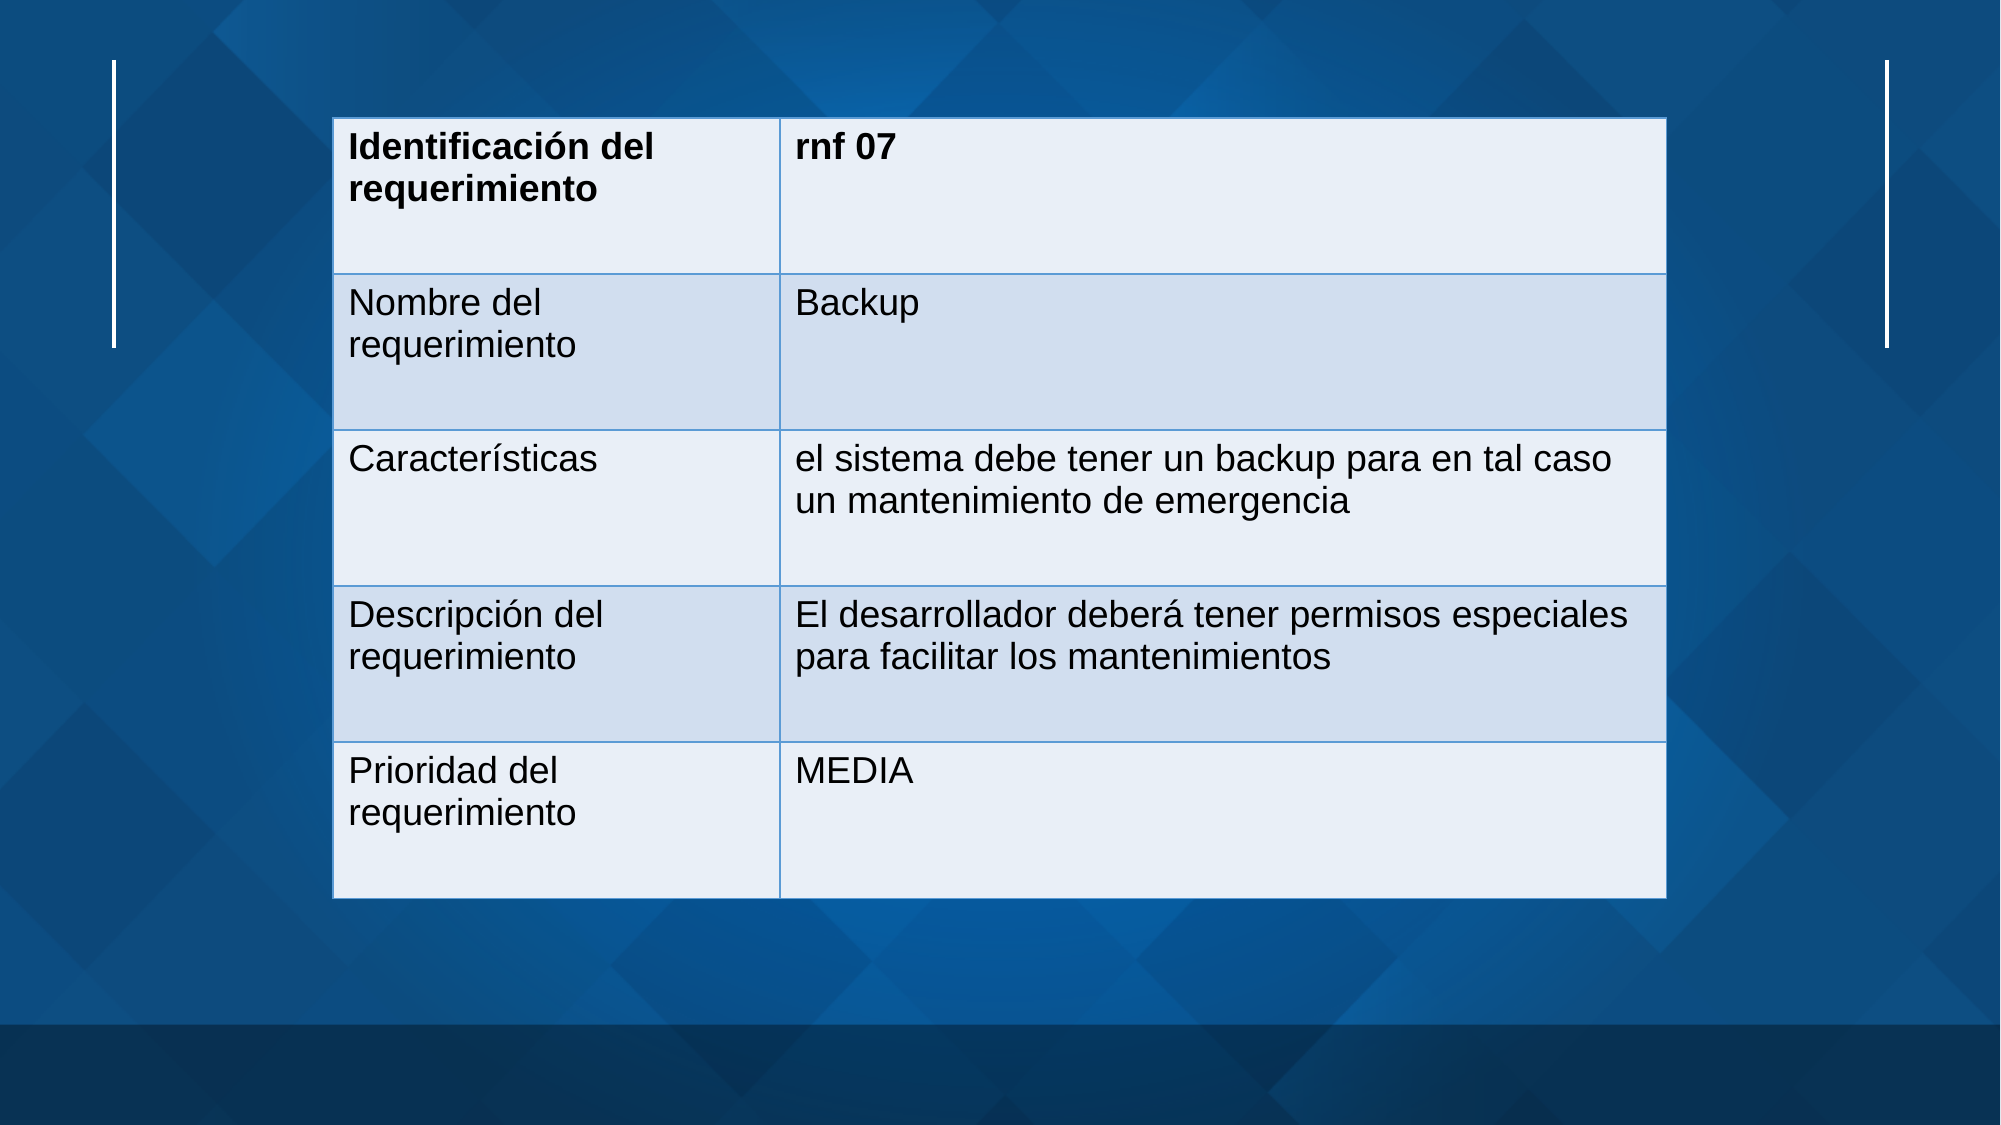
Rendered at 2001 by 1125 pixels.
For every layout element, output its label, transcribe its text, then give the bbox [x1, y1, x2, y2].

table_header rnf 07 [781, 119, 1666, 273]
table_cell MEDIA [781, 743, 1666, 898]
picture [0, 0, 2001, 1125]
table_cell el sistema debe tener un backup para en tal caso un mantenimiento de emergencia [781, 431, 1666, 585]
table_cell Backup [781, 275, 1666, 429]
table_cell Nombre del requerimiento [334, 275, 779, 429]
table_cell Características [334, 431, 779, 585]
table_header Identificación del requerimiento [334, 119, 779, 273]
table_cell Descripción del requerimiento [334, 587, 779, 741]
table_cell El desarrollador deberá tener permisos especiales para facilitar los mantenimientos [781, 587, 1666, 741]
table_cell Prioridad del requerimiento [334, 743, 779, 898]
